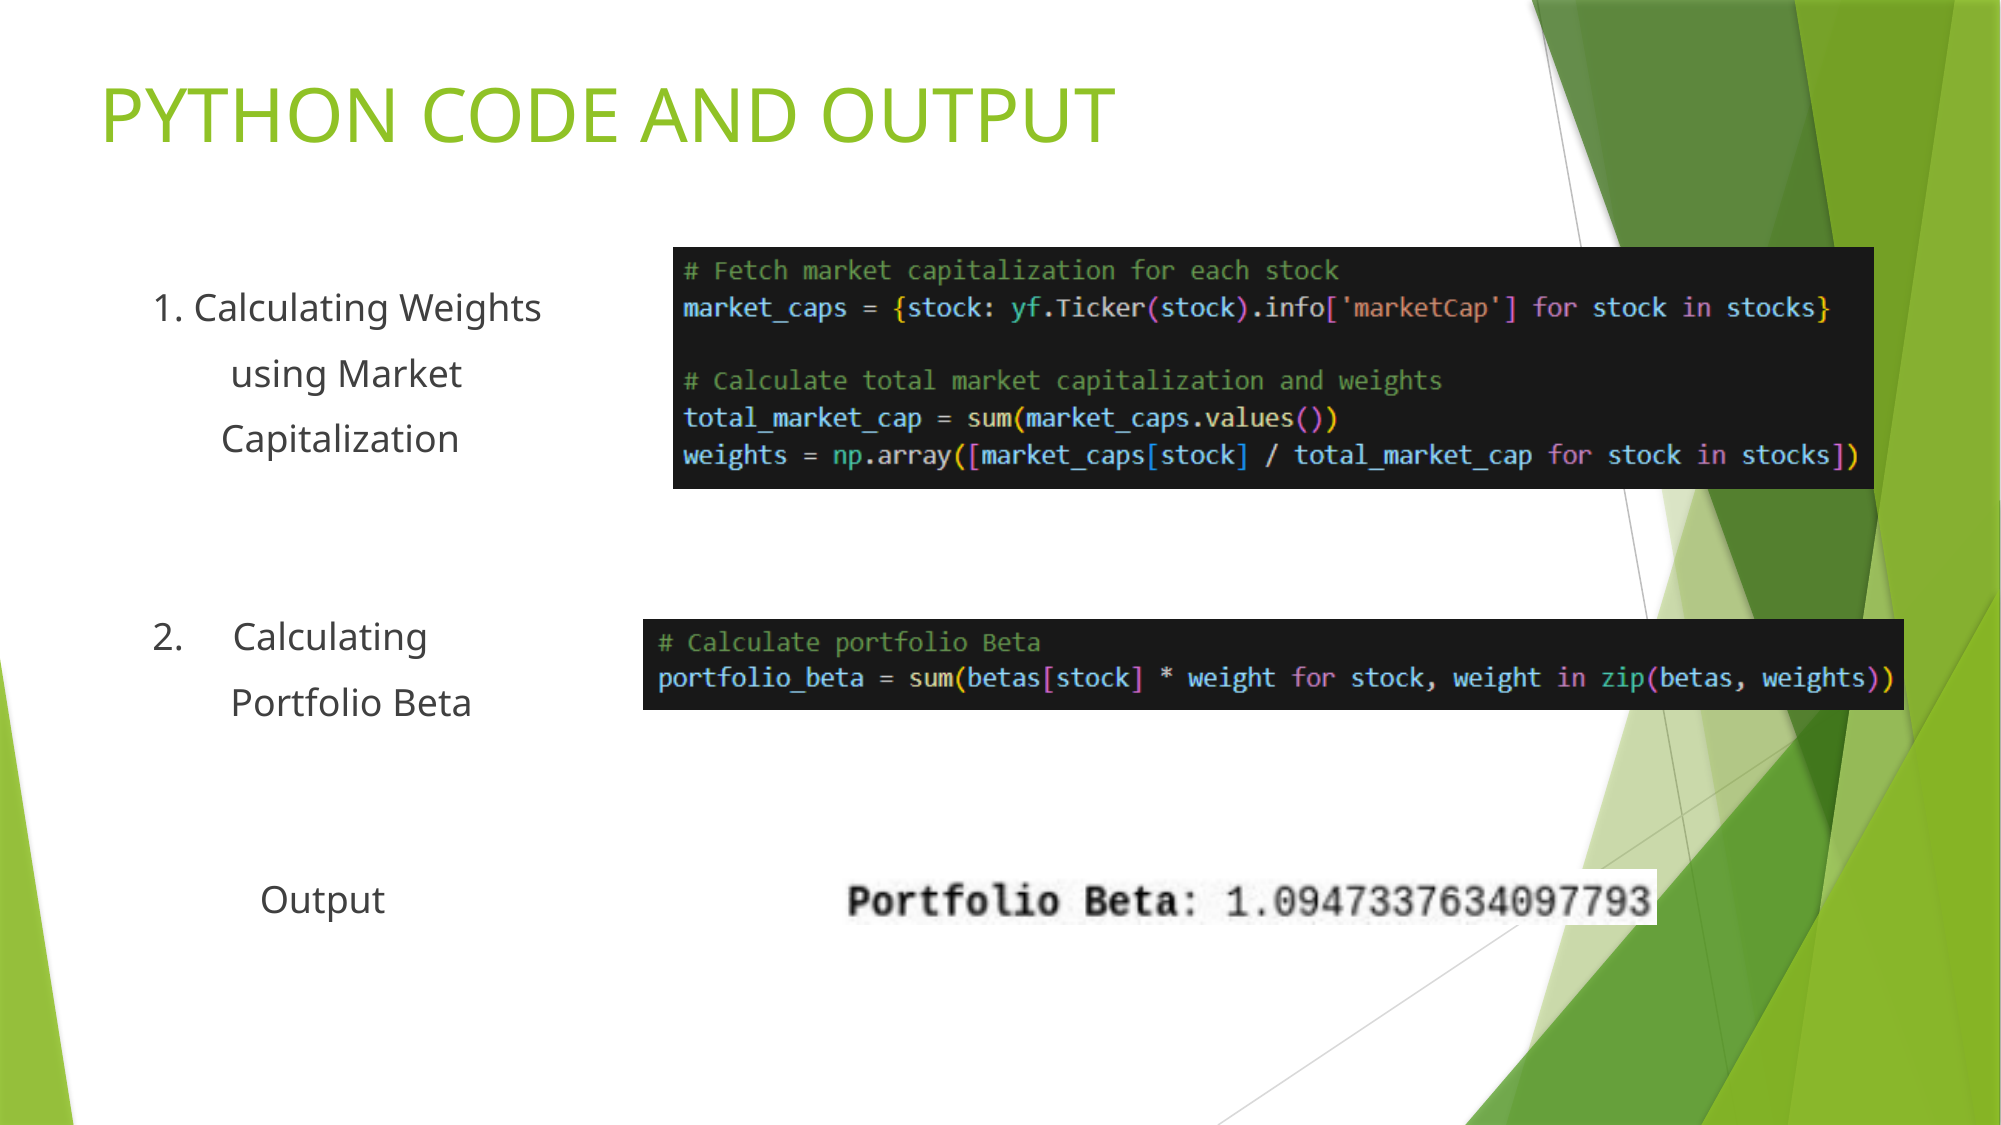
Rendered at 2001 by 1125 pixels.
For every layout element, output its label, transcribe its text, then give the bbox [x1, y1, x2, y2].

picture [833, 869, 1657, 926]
picture [642, 618, 1905, 711]
list 1. Calculating Weights using Market Capitalization 2. Calculating Portfolio Beta Output [137, 276, 1863, 1014]
title PYTHON CODE AND OUTPUT [84, 59, 1863, 187]
picture [673, 247, 1874, 490]
